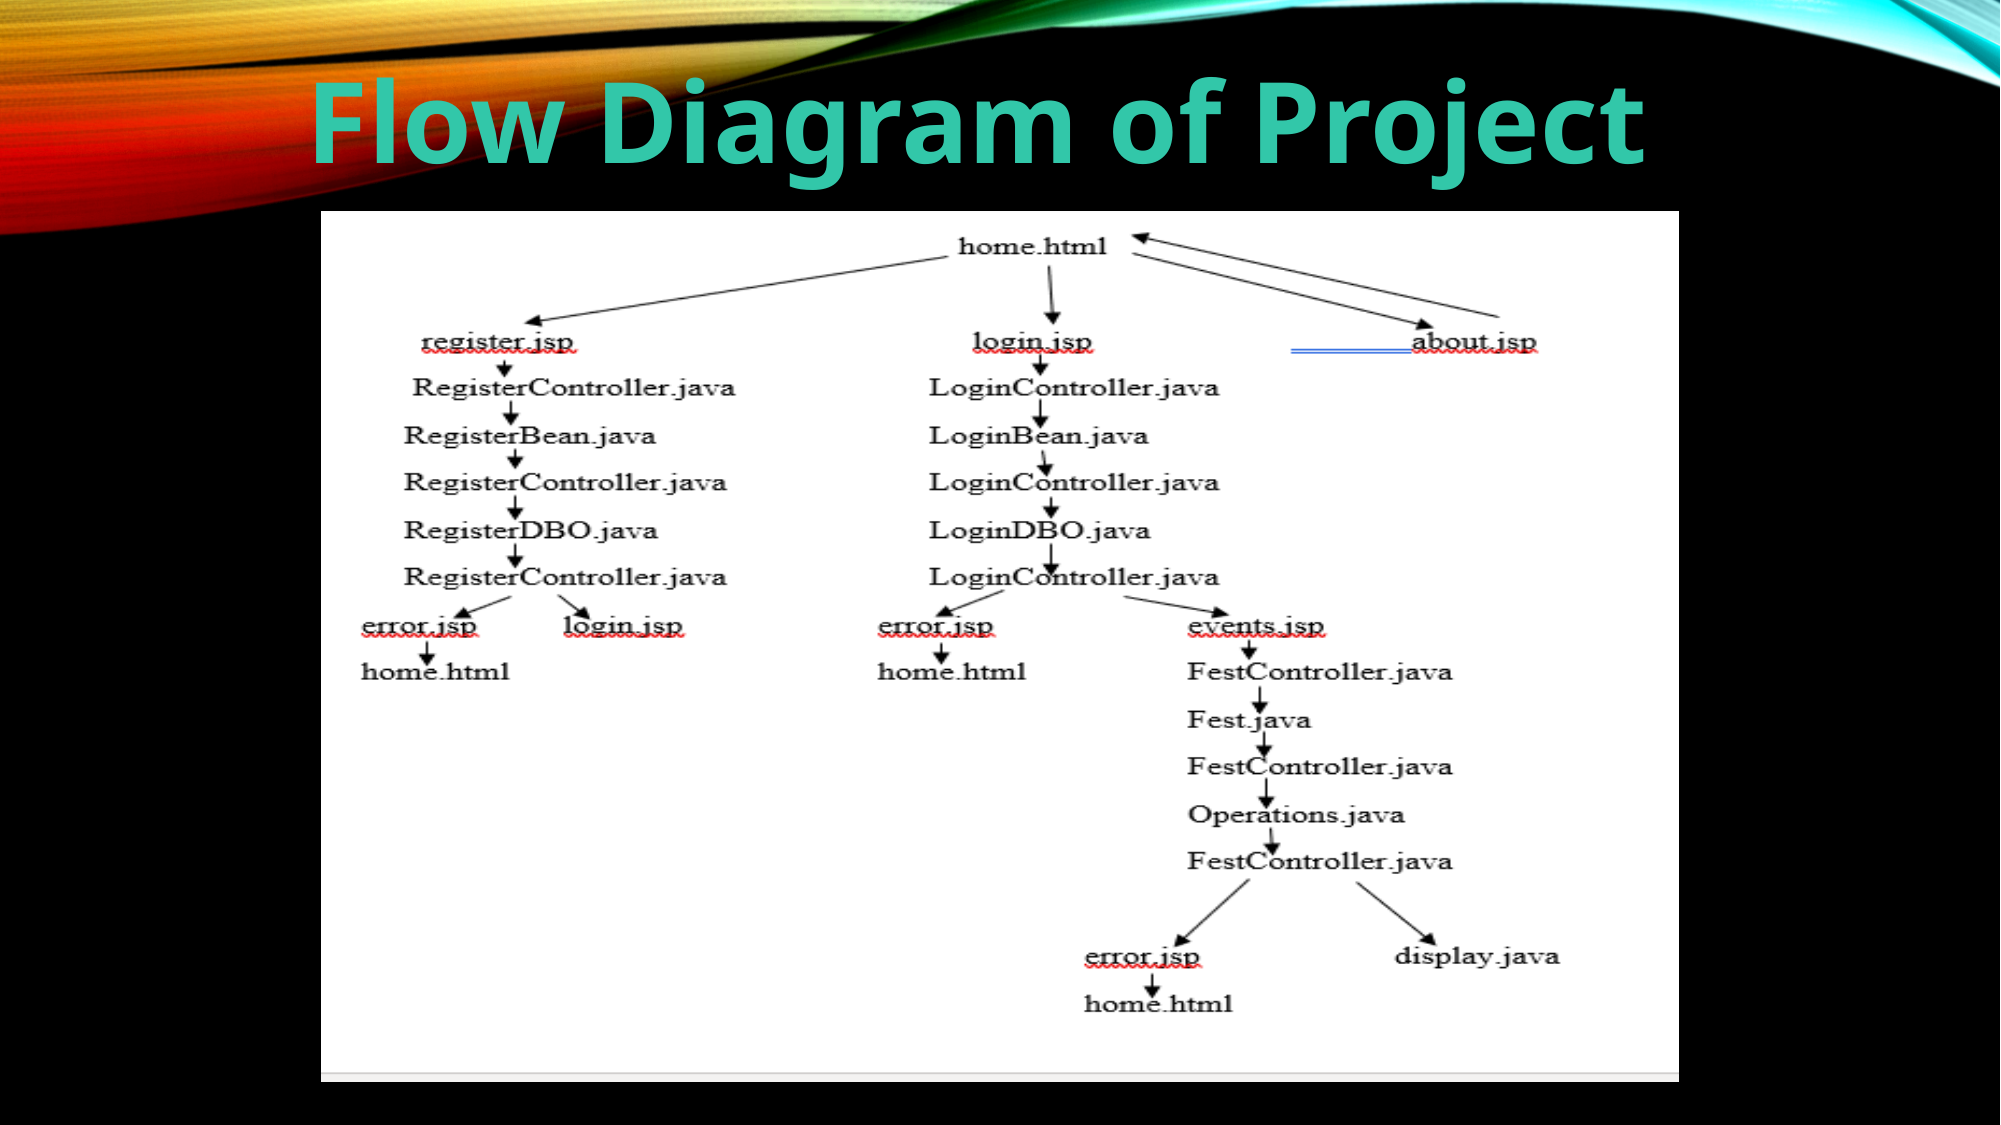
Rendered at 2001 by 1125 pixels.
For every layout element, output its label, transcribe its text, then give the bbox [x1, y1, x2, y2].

text_box Flow Diagram of Project [291, 43, 1663, 194]
picture [0, 0, 2000, 1082]
